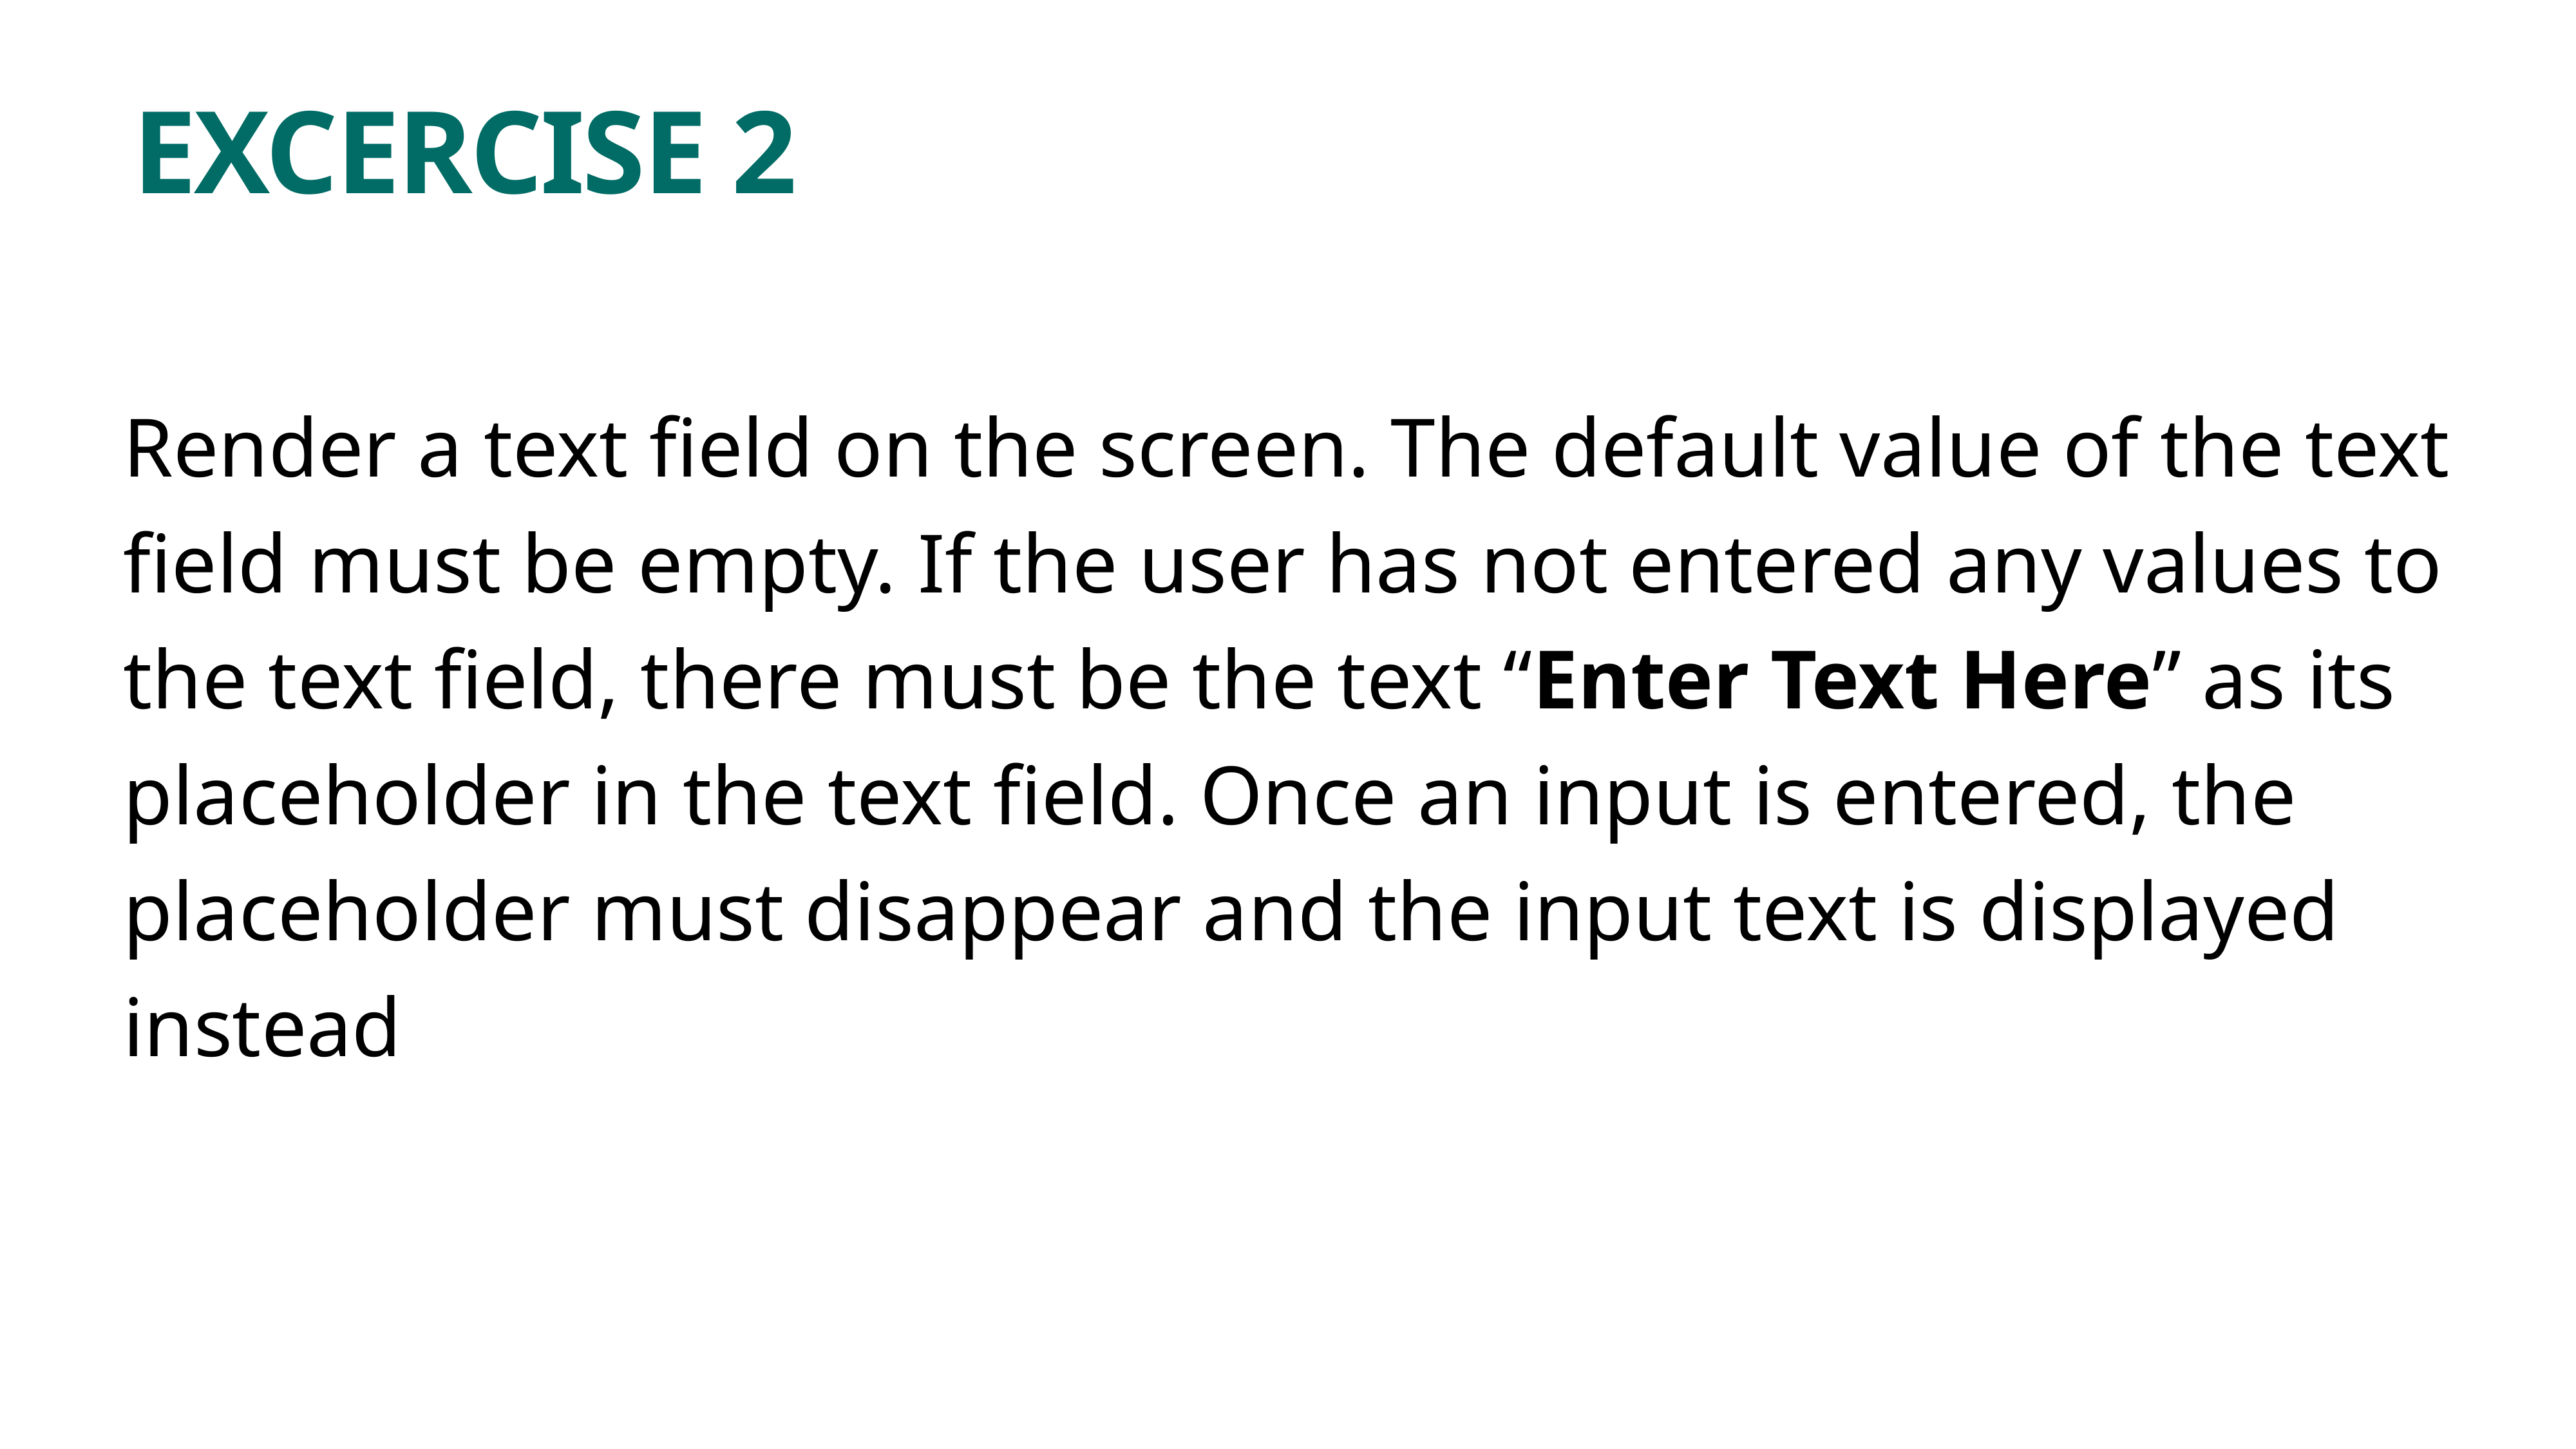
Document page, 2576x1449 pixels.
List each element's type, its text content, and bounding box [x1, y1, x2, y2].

title EXCERCISE 2 [127, 100, 2449, 252]
text_box Render a text field on the screen. The default value of the text field must be empty. If the user has not entered any values to the text field, there must be the text “Enter Text Here” as its placeholder in the text field. Once an input is entered, the placeholder must disappear and the input text is displayed instead [118, 371, 2458, 1078]
